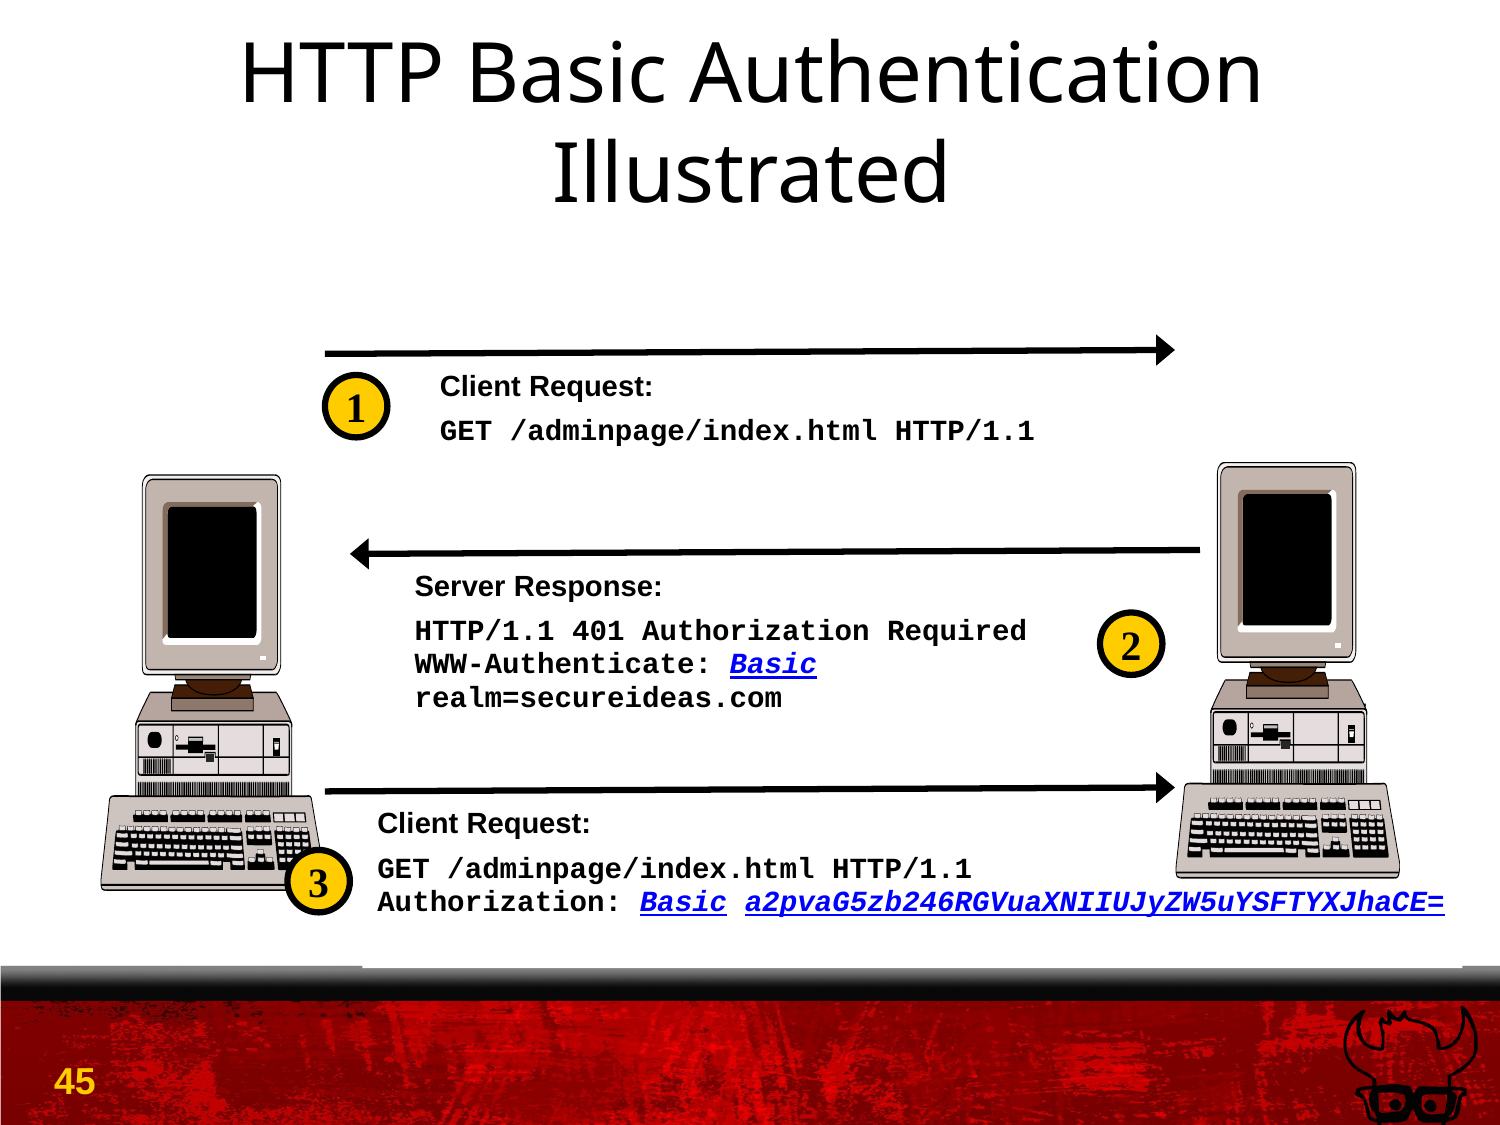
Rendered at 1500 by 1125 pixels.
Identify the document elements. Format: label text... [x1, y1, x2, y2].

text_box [349, 549, 1169, 555]
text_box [324, 349, 1176, 355]
picture [0, 282, 1500, 1125]
text_box 2 [1099, 612, 1163, 675]
text_box Client Request: GET /adminpage/index.html HTTP/1.1 [425, 362, 1147, 498]
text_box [329, 787, 1169, 792]
text_box Client Request: GET /adminpage/index.html HTTP/1.1 Authorization: Basic a2pvaG5zb246RGVuaXNIIUJyZW5uYSFTYXJhaCE= [362, 799, 1463, 969]
text_box 3 [293, 851, 350, 913]
title HTTP Basic Authentication Illustrated [35, 24, 1469, 213]
text_box Server Response: HTTP/1.1 401 Authorization Required WWW-Authenticate: Basic realm=secureideas.com [399, 562, 1150, 764]
text_box 1 [324, 374, 388, 438]
